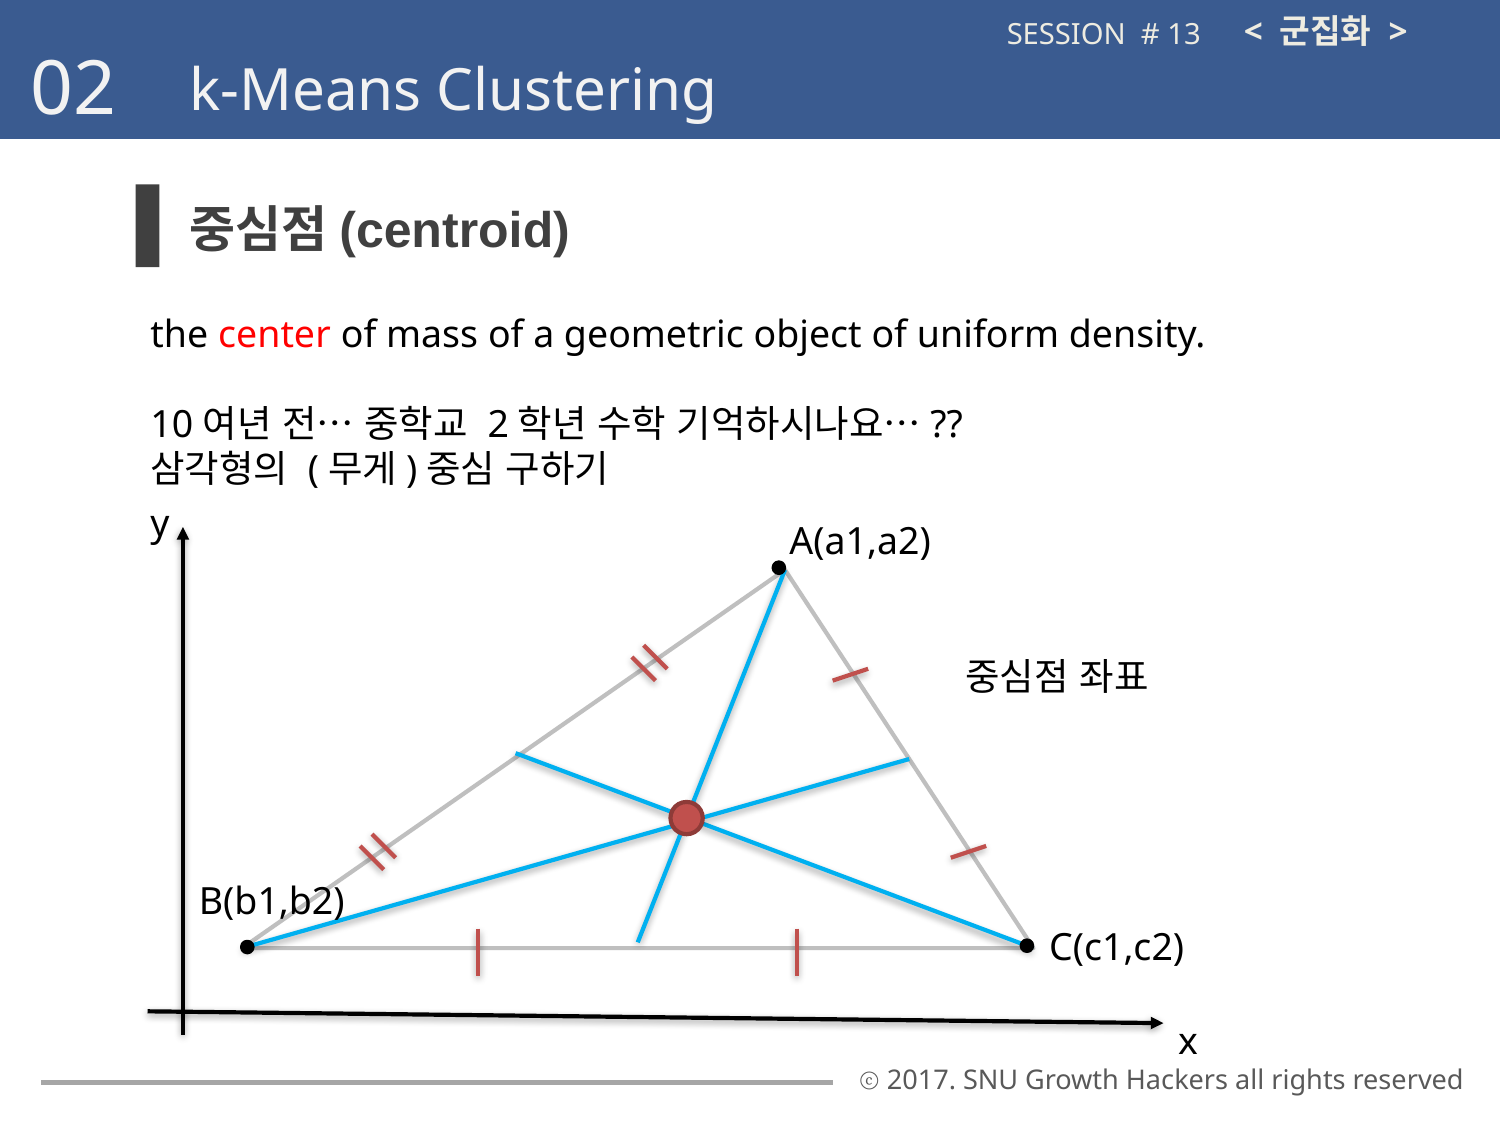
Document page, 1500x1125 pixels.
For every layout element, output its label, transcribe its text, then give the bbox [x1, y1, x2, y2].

text_box SESSION # 13 [992, 7, 1224, 58]
text_box y [135, 491, 195, 552]
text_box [359, 833, 396, 870]
text_box 02 [15, 32, 132, 138]
text_box [0, 0, 1500, 139]
text_box 중심점(centroid) [174, 189, 586, 265]
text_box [791, 758, 910, 949]
text_box k-Means Clustering [175, 44, 733, 130]
text_box x [1163, 1009, 1223, 1070]
text_box [522, 678, 632, 751]
text_box [791, 575, 907, 751]
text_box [147, 1011, 178, 1024]
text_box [791, 752, 1034, 949]
text_box C(c1,c2) [1034, 915, 1223, 976]
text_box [832, 668, 869, 681]
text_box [241, 758, 635, 949]
text_box < 군집화 > [1229, 2, 1423, 58]
text_box B(b1,b2) [187, 869, 236, 930]
text_box [771, 560, 787, 569]
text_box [631, 644, 668, 681]
text_box ⓒ 2017. SNU Growth Hackers all rights reserved [844, 1055, 1495, 1103]
text_box A(a1,a2) [774, 510, 951, 570]
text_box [187, 1011, 1164, 1024]
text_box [515, 752, 632, 757]
text_box [134, 182, 161, 269]
text_box the center of mass of a geometric object of uniform density. 10여년 전… 중학교 2학년 수학 기억하시나요…?? 삼각형의 (무게)중심 구하기 [135, 302, 1329, 498]
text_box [637, 569, 786, 943]
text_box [950, 845, 987, 858]
